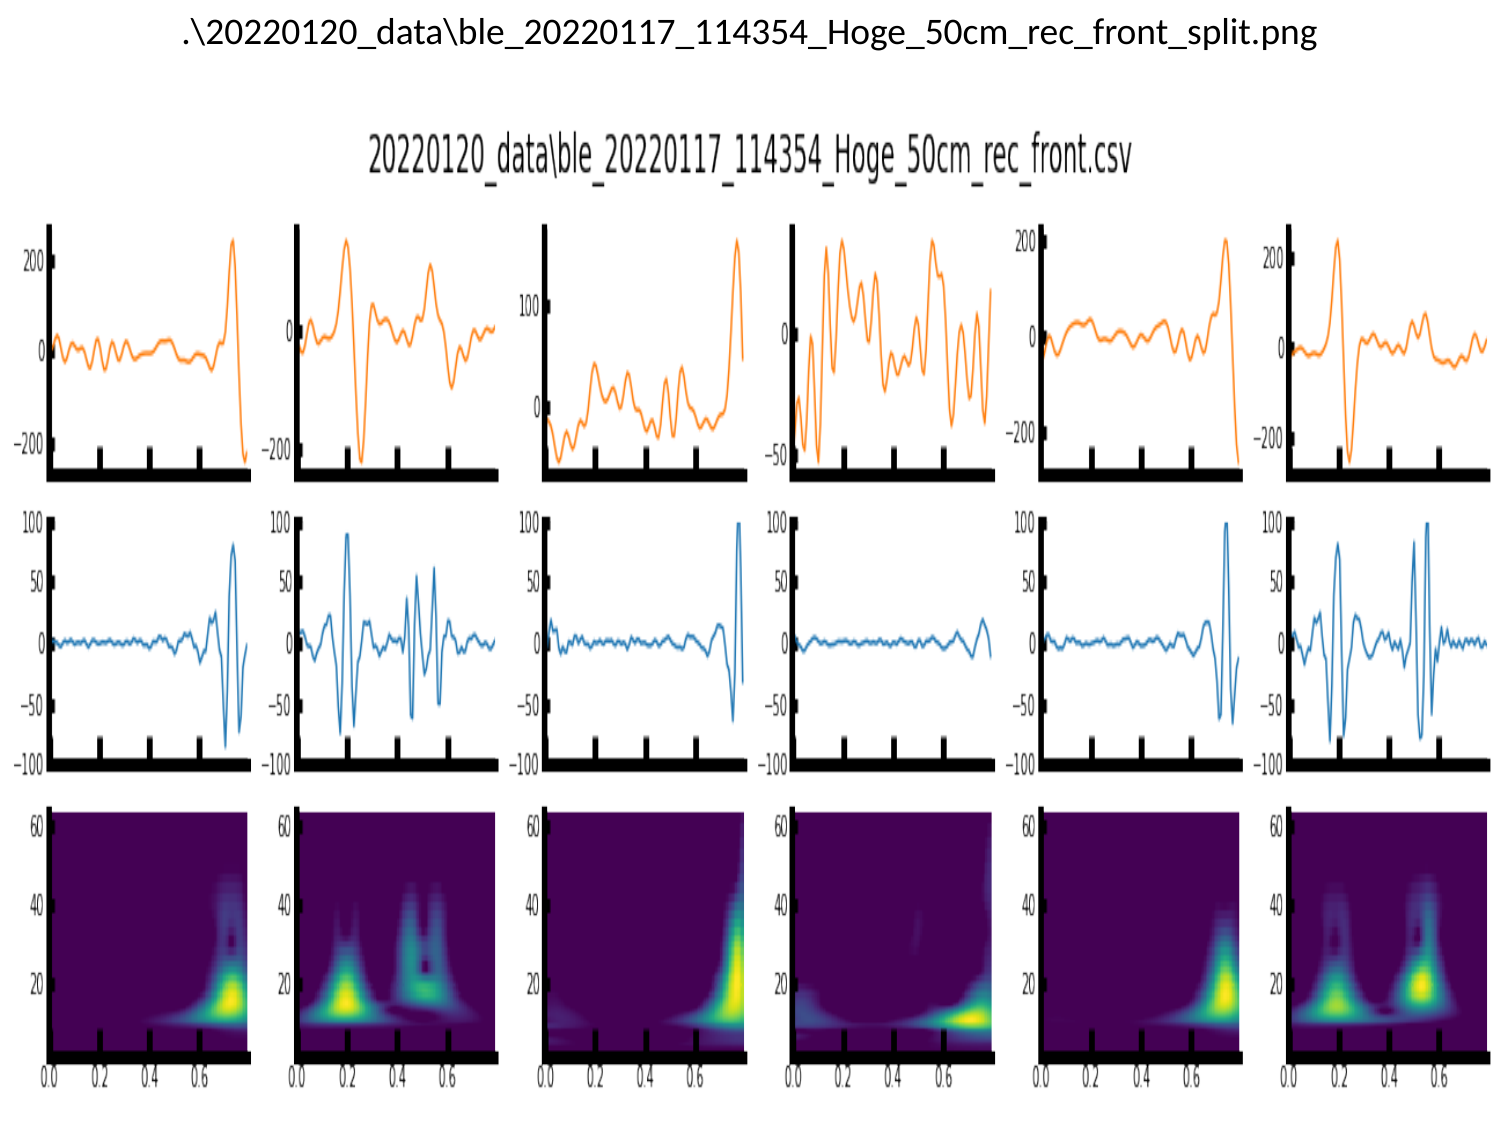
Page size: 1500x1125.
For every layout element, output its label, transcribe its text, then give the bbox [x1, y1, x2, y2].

picture [0, 112, 1500, 1125]
text_box .\20220120_data\ble_20220117_114354_Hoge_50cm_rec_front_split.png [166, 0, 1334, 60]
